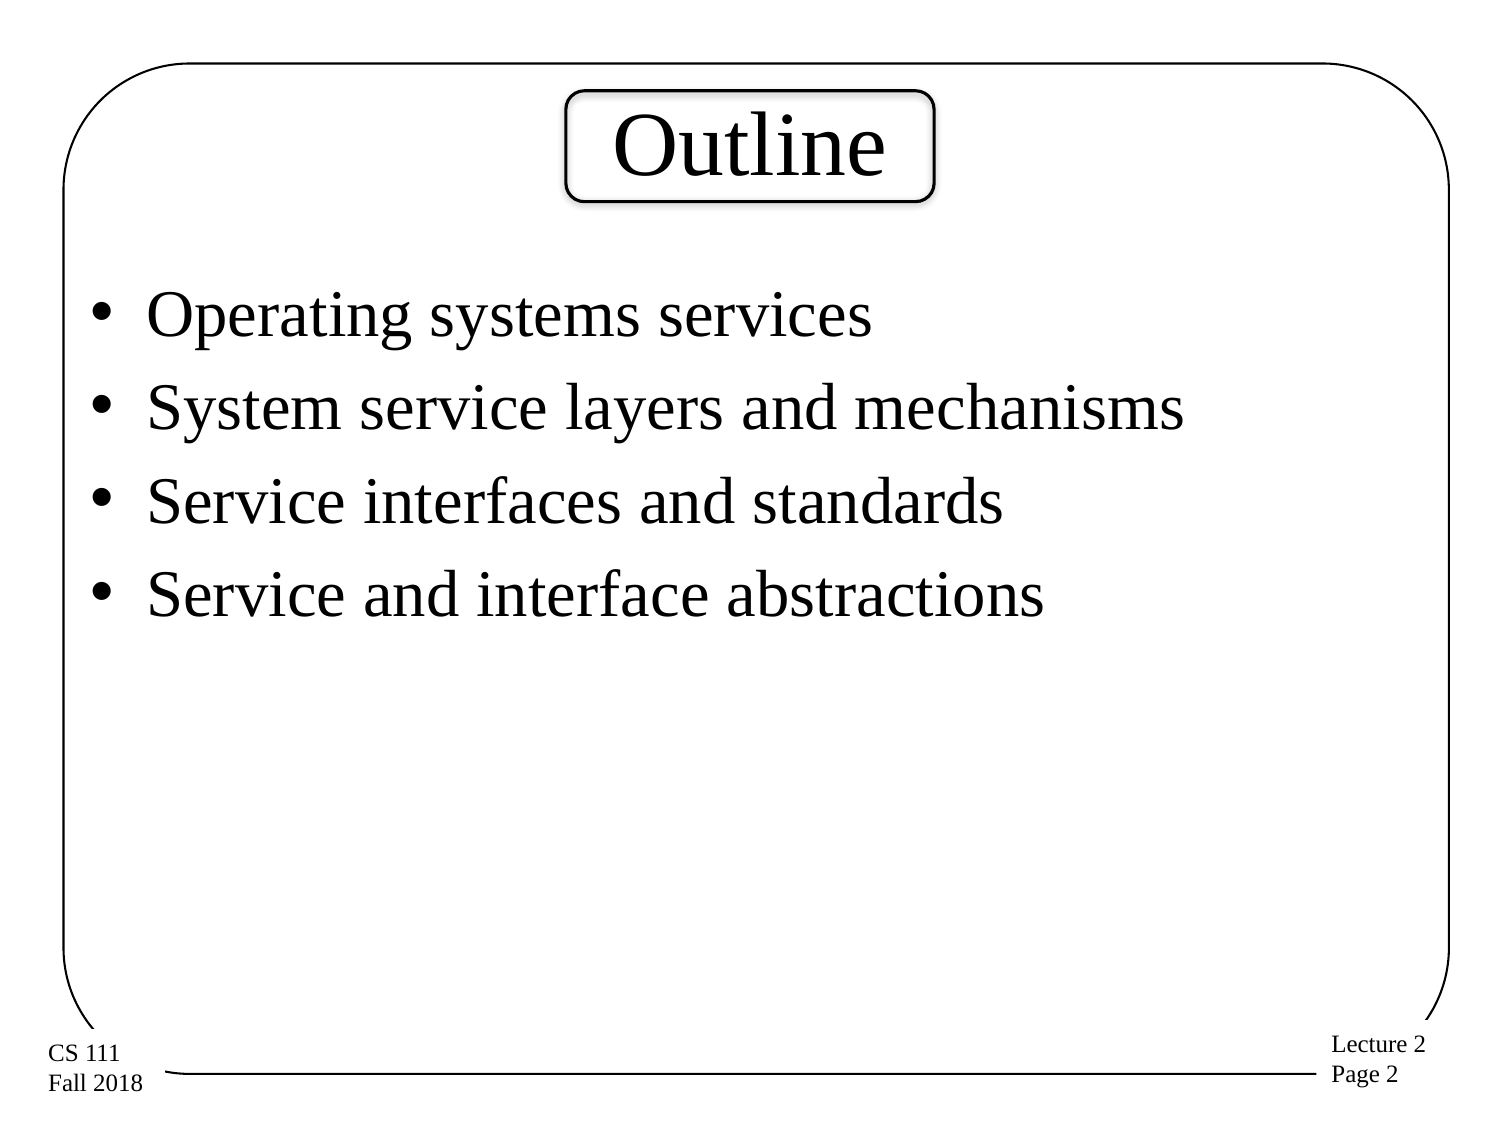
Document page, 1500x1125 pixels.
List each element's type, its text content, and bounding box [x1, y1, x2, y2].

list Operating systems services System service layers and mechanisms Service interfaces and standards Service and interface abstractions [74, 262, 1426, 1006]
text_box [565, 90, 935, 203]
title Outline [74, 44, 1426, 233]
